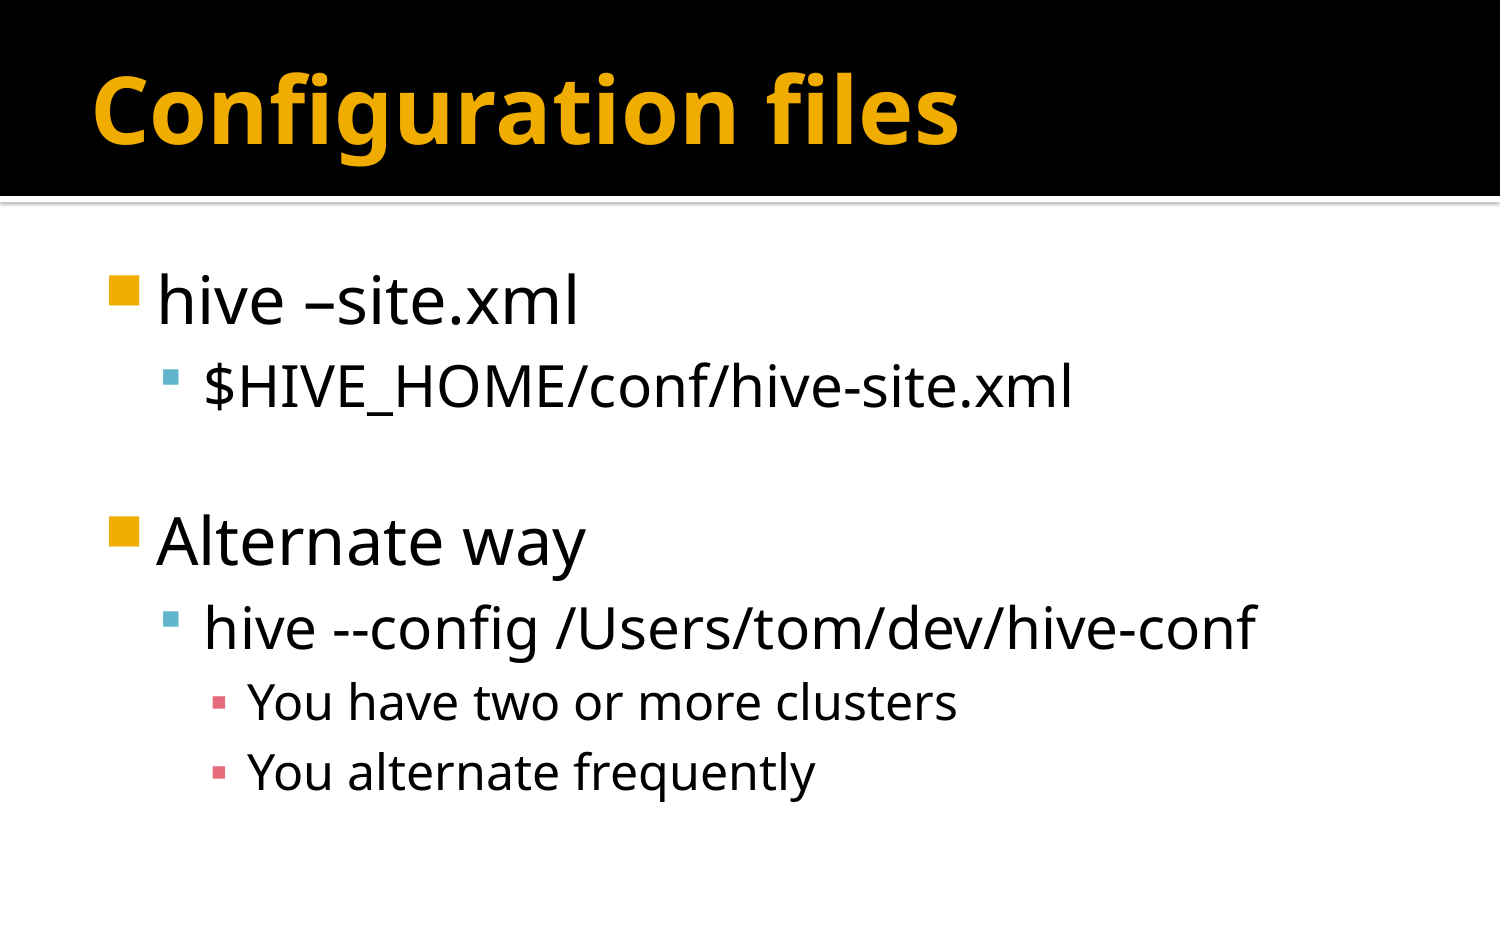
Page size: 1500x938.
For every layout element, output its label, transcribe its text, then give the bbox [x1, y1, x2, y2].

list hive –site.xml $HIVE_HOME/conf/hive-site.xml Alternate way hive --config /Users/tom/dev/hive-conf You have two or more clusters You alternate frequently [75, 242, 1425, 875]
title Configuration files [75, 21, 1425, 193]
